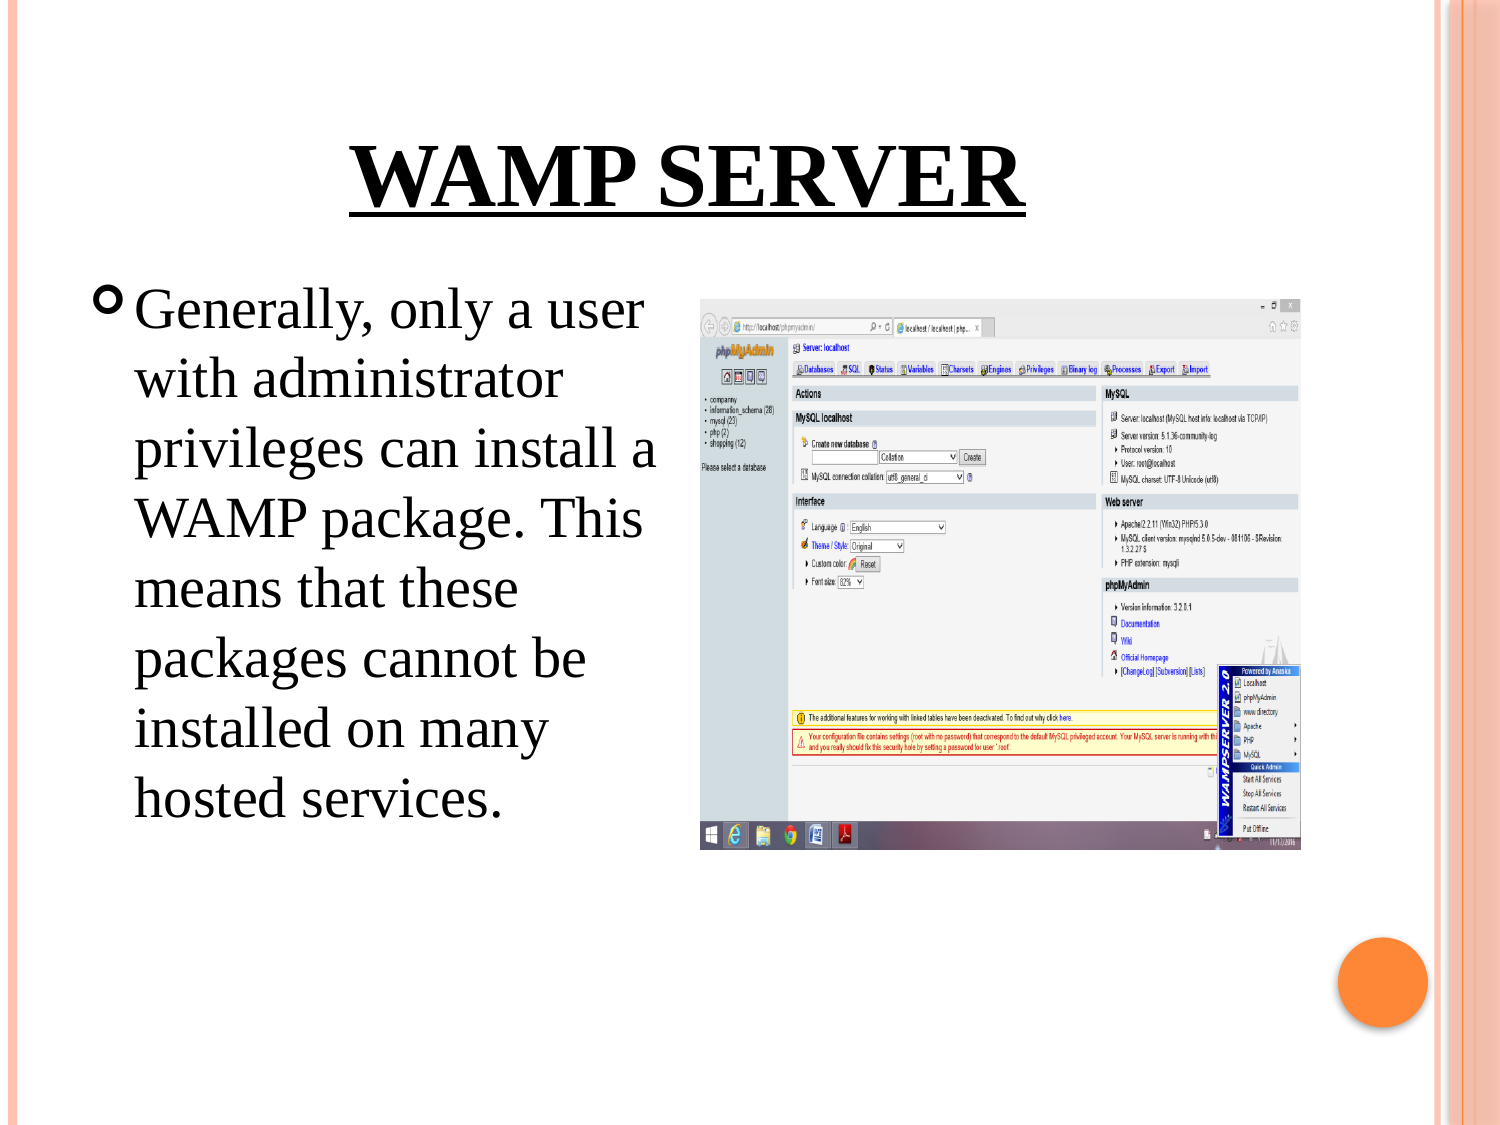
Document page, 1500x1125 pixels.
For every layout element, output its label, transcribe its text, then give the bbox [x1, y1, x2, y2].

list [699, 299, 1301, 851]
title WAMP SERVER [75, 45, 1300, 233]
list Generally, only a user with administrator privileges can install a WAMP package. This means that these packages cannot be installed on many hosted services. [75, 262, 675, 1013]
